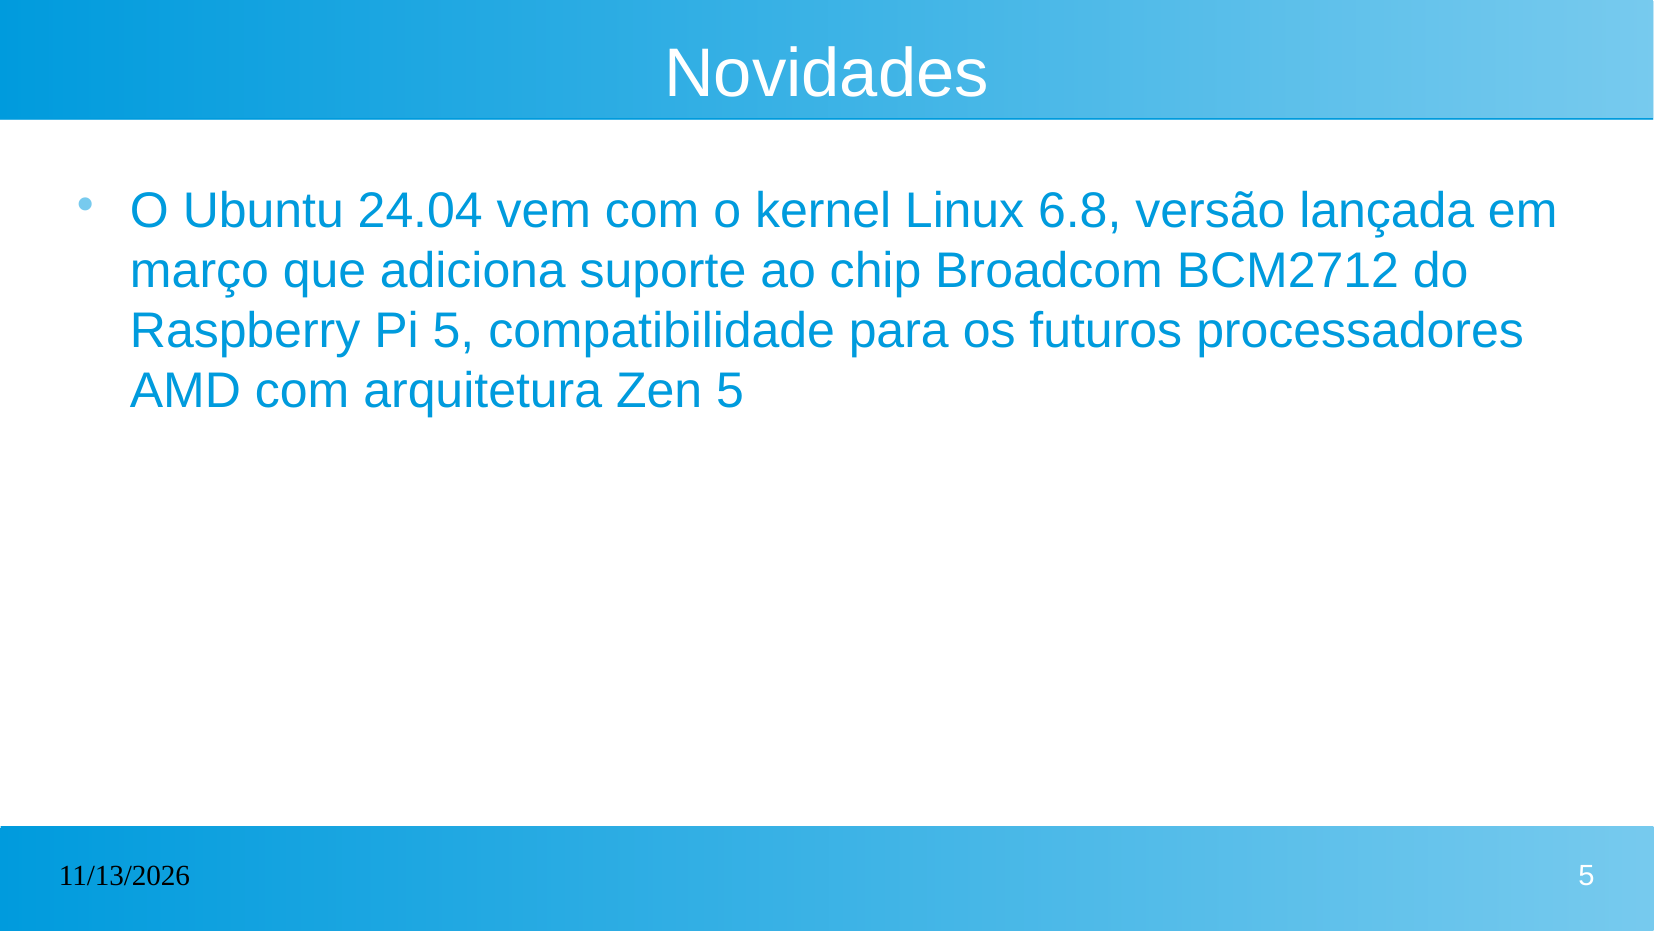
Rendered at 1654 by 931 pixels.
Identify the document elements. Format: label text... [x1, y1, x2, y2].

title Novidades [59, 29, 1595, 108]
slide_number 5 [1210, 856, 1595, 916]
list O Ubuntu 24.04 vem com o kernel Linux 6.8, versão lançada em março que adiciona suporte ao chip Broadcom BCM2712 do Raspberry Pi 5, compatibilidade para os futuros processadores AMD com arquitetura Zen 5 [59, 177, 1595, 768]
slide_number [59, 856, 443, 916]
